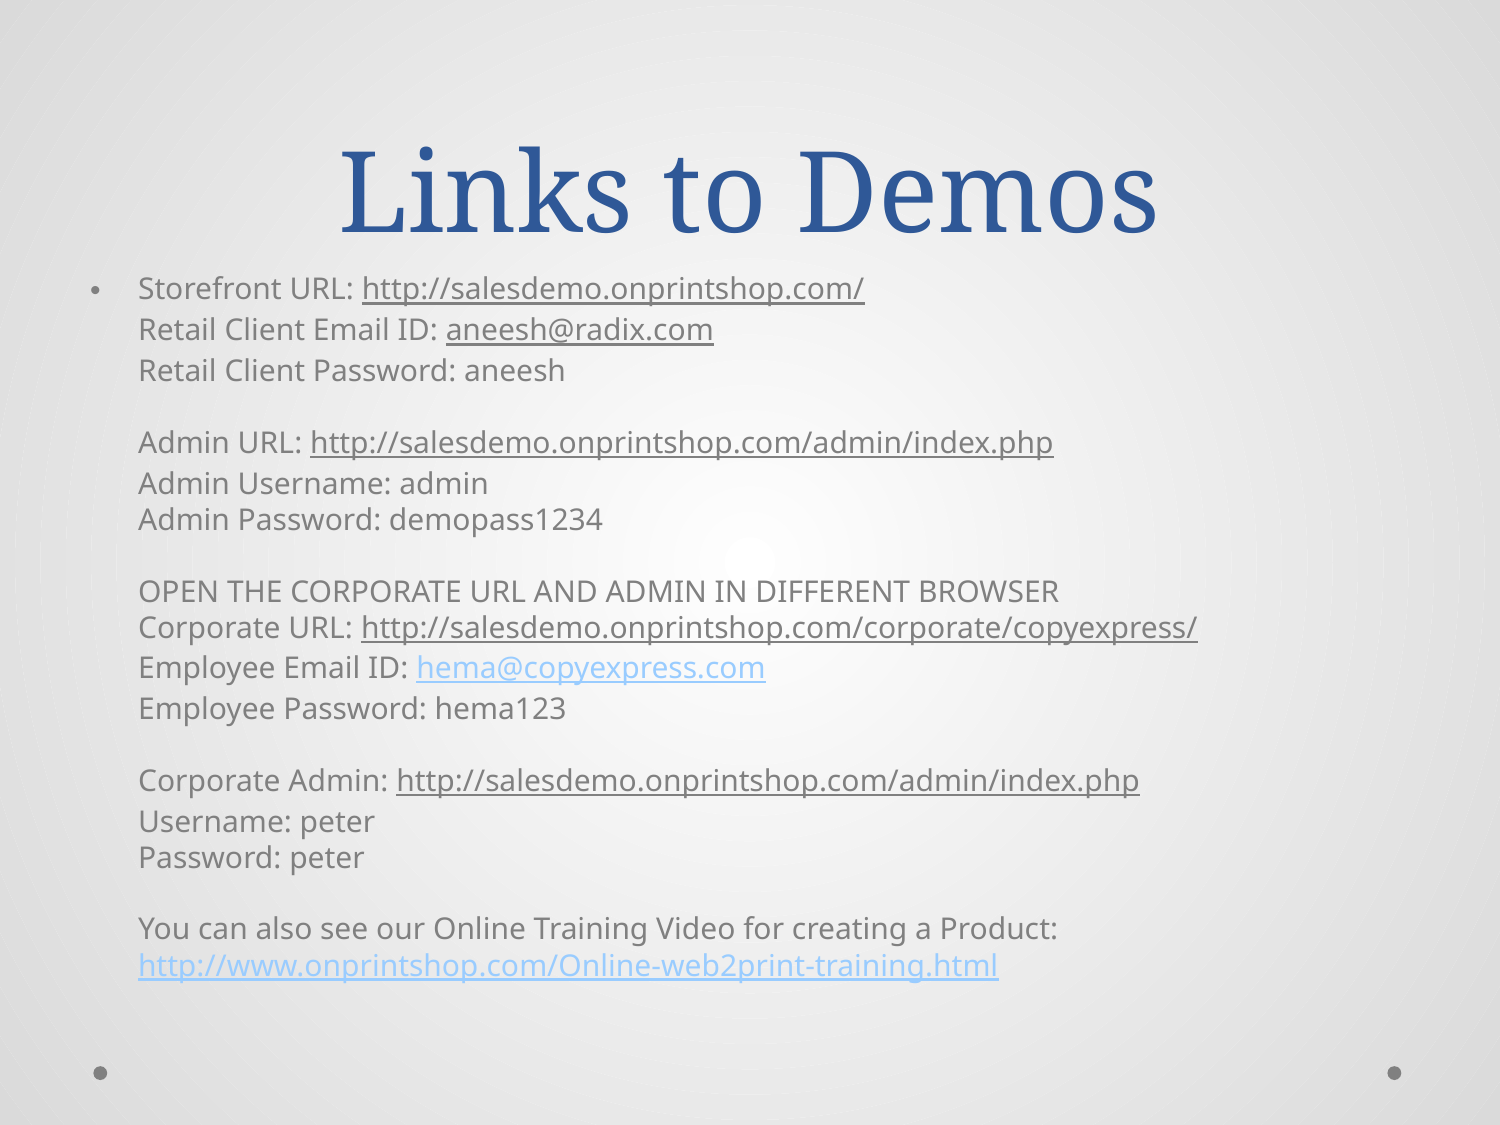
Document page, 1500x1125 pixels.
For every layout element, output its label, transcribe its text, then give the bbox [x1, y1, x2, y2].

list Storefront URL: http://salesdemo.onprintshop.com/ Retail Client Email ID: aneesh@radix.com Retail Client Password: aneesh Admin URL: http://salesdemo.onprintshop.com/admin/index.php Admin Username: admin Admin Password: demopass1234 OPEN THE CORPORATE URL AND ADMIN IN DIFFERENT BROWSER Corporate URL: http://salesdemo.onprintshop.com/corporate/copyexpress/ Employee Email ID: hema@copyexpress.com Employee Password: hema123 Corporate Admin: http://salesdemo.onprintshop.com/admin/index.php Username: peter Password: peter You can also see our Online Training Video for creating a Product: http://www.onprintshop.com/Online-web2print-training.html [75, 262, 1425, 1005]
title Links to Demos [75, 0, 1425, 262]
